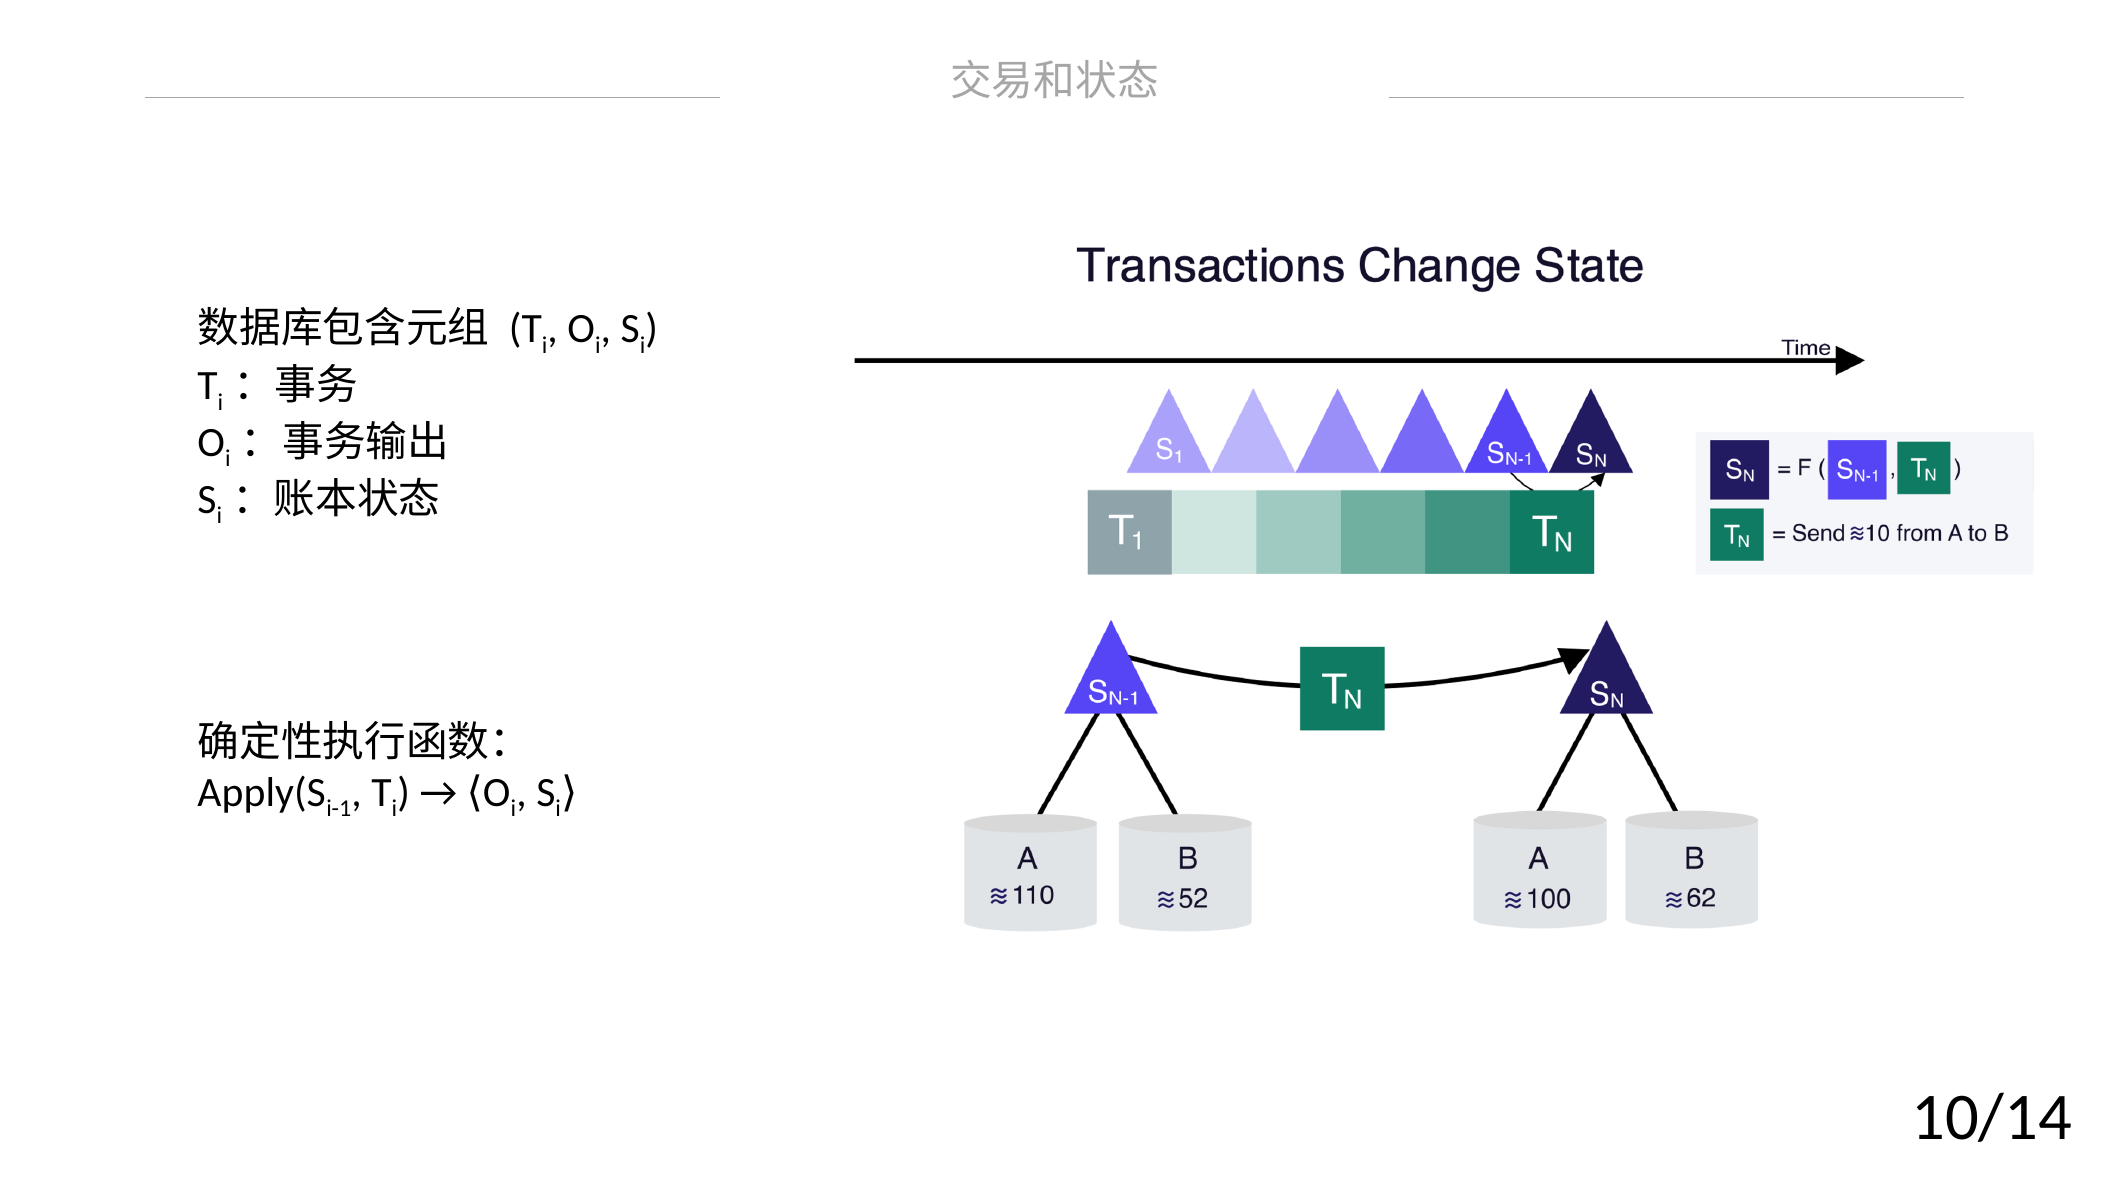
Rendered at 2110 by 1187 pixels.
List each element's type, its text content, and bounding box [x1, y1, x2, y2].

text_box 交易和状态 [730, 98, 1379, 104]
text_box 10/14 [1896, 1065, 2110, 1158]
text_box 数据库包含元组 (Ti, Oi, Si) Ti：事务 Oi：事务输出 Si：账本状态 [182, 293, 709, 536]
text_box 确定性执行函数： Apply(Si-1, Ti) → ⟨Oi, Si⟩ [182, 707, 709, 829]
picture [709, 186, 2069, 1000]
text_box 交易和状态 [730, 53, 1379, 96]
